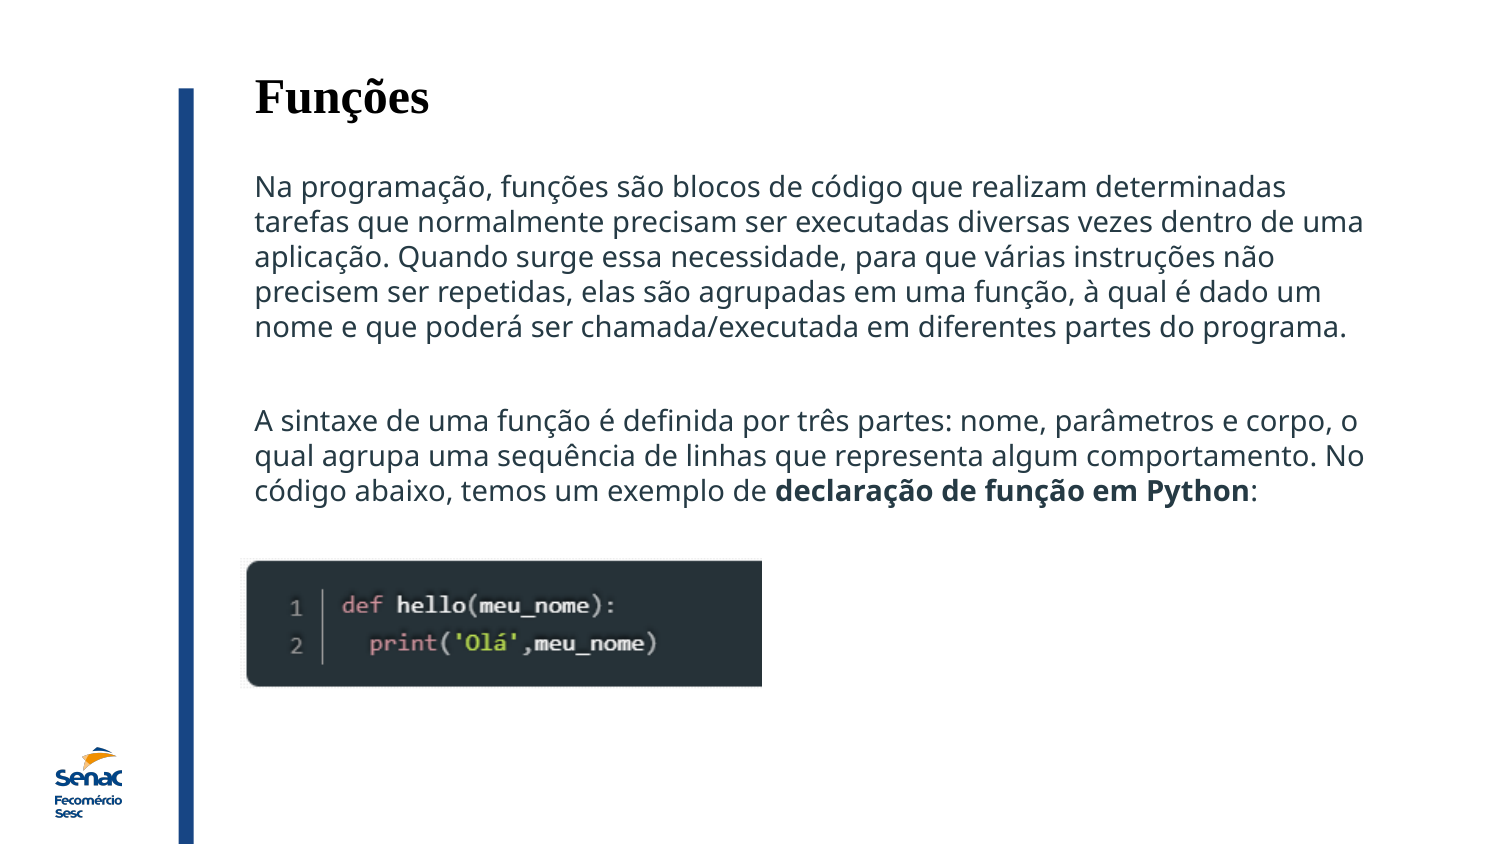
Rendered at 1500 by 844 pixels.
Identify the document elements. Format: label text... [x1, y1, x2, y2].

text_box Na programação, funções são blocos de código que realizam determinadas tarefas que normalmente precisam ser executadas diversas vezes dentro de uma aplicação. Quando surge essa necessidade, para que várias instruções não precisem ser repetidas, elas são agrupadas em uma função, à qual é dado um nome e que poderá ser chamada/executada em diferentes partes do programa. [239, 160, 1404, 351]
picture [55, 747, 122, 818]
text_box A sintaxe de uma função é definida por três partes: nome, parâmetros e corpo, o qual agrupa uma sequência de linhas que representa algum comportamento. No código abaixo, temos um exemplo de declaração de função em Python: [239, 395, 1404, 515]
text_box Funções [239, 55, 1500, 131]
picture [239, 558, 762, 690]
